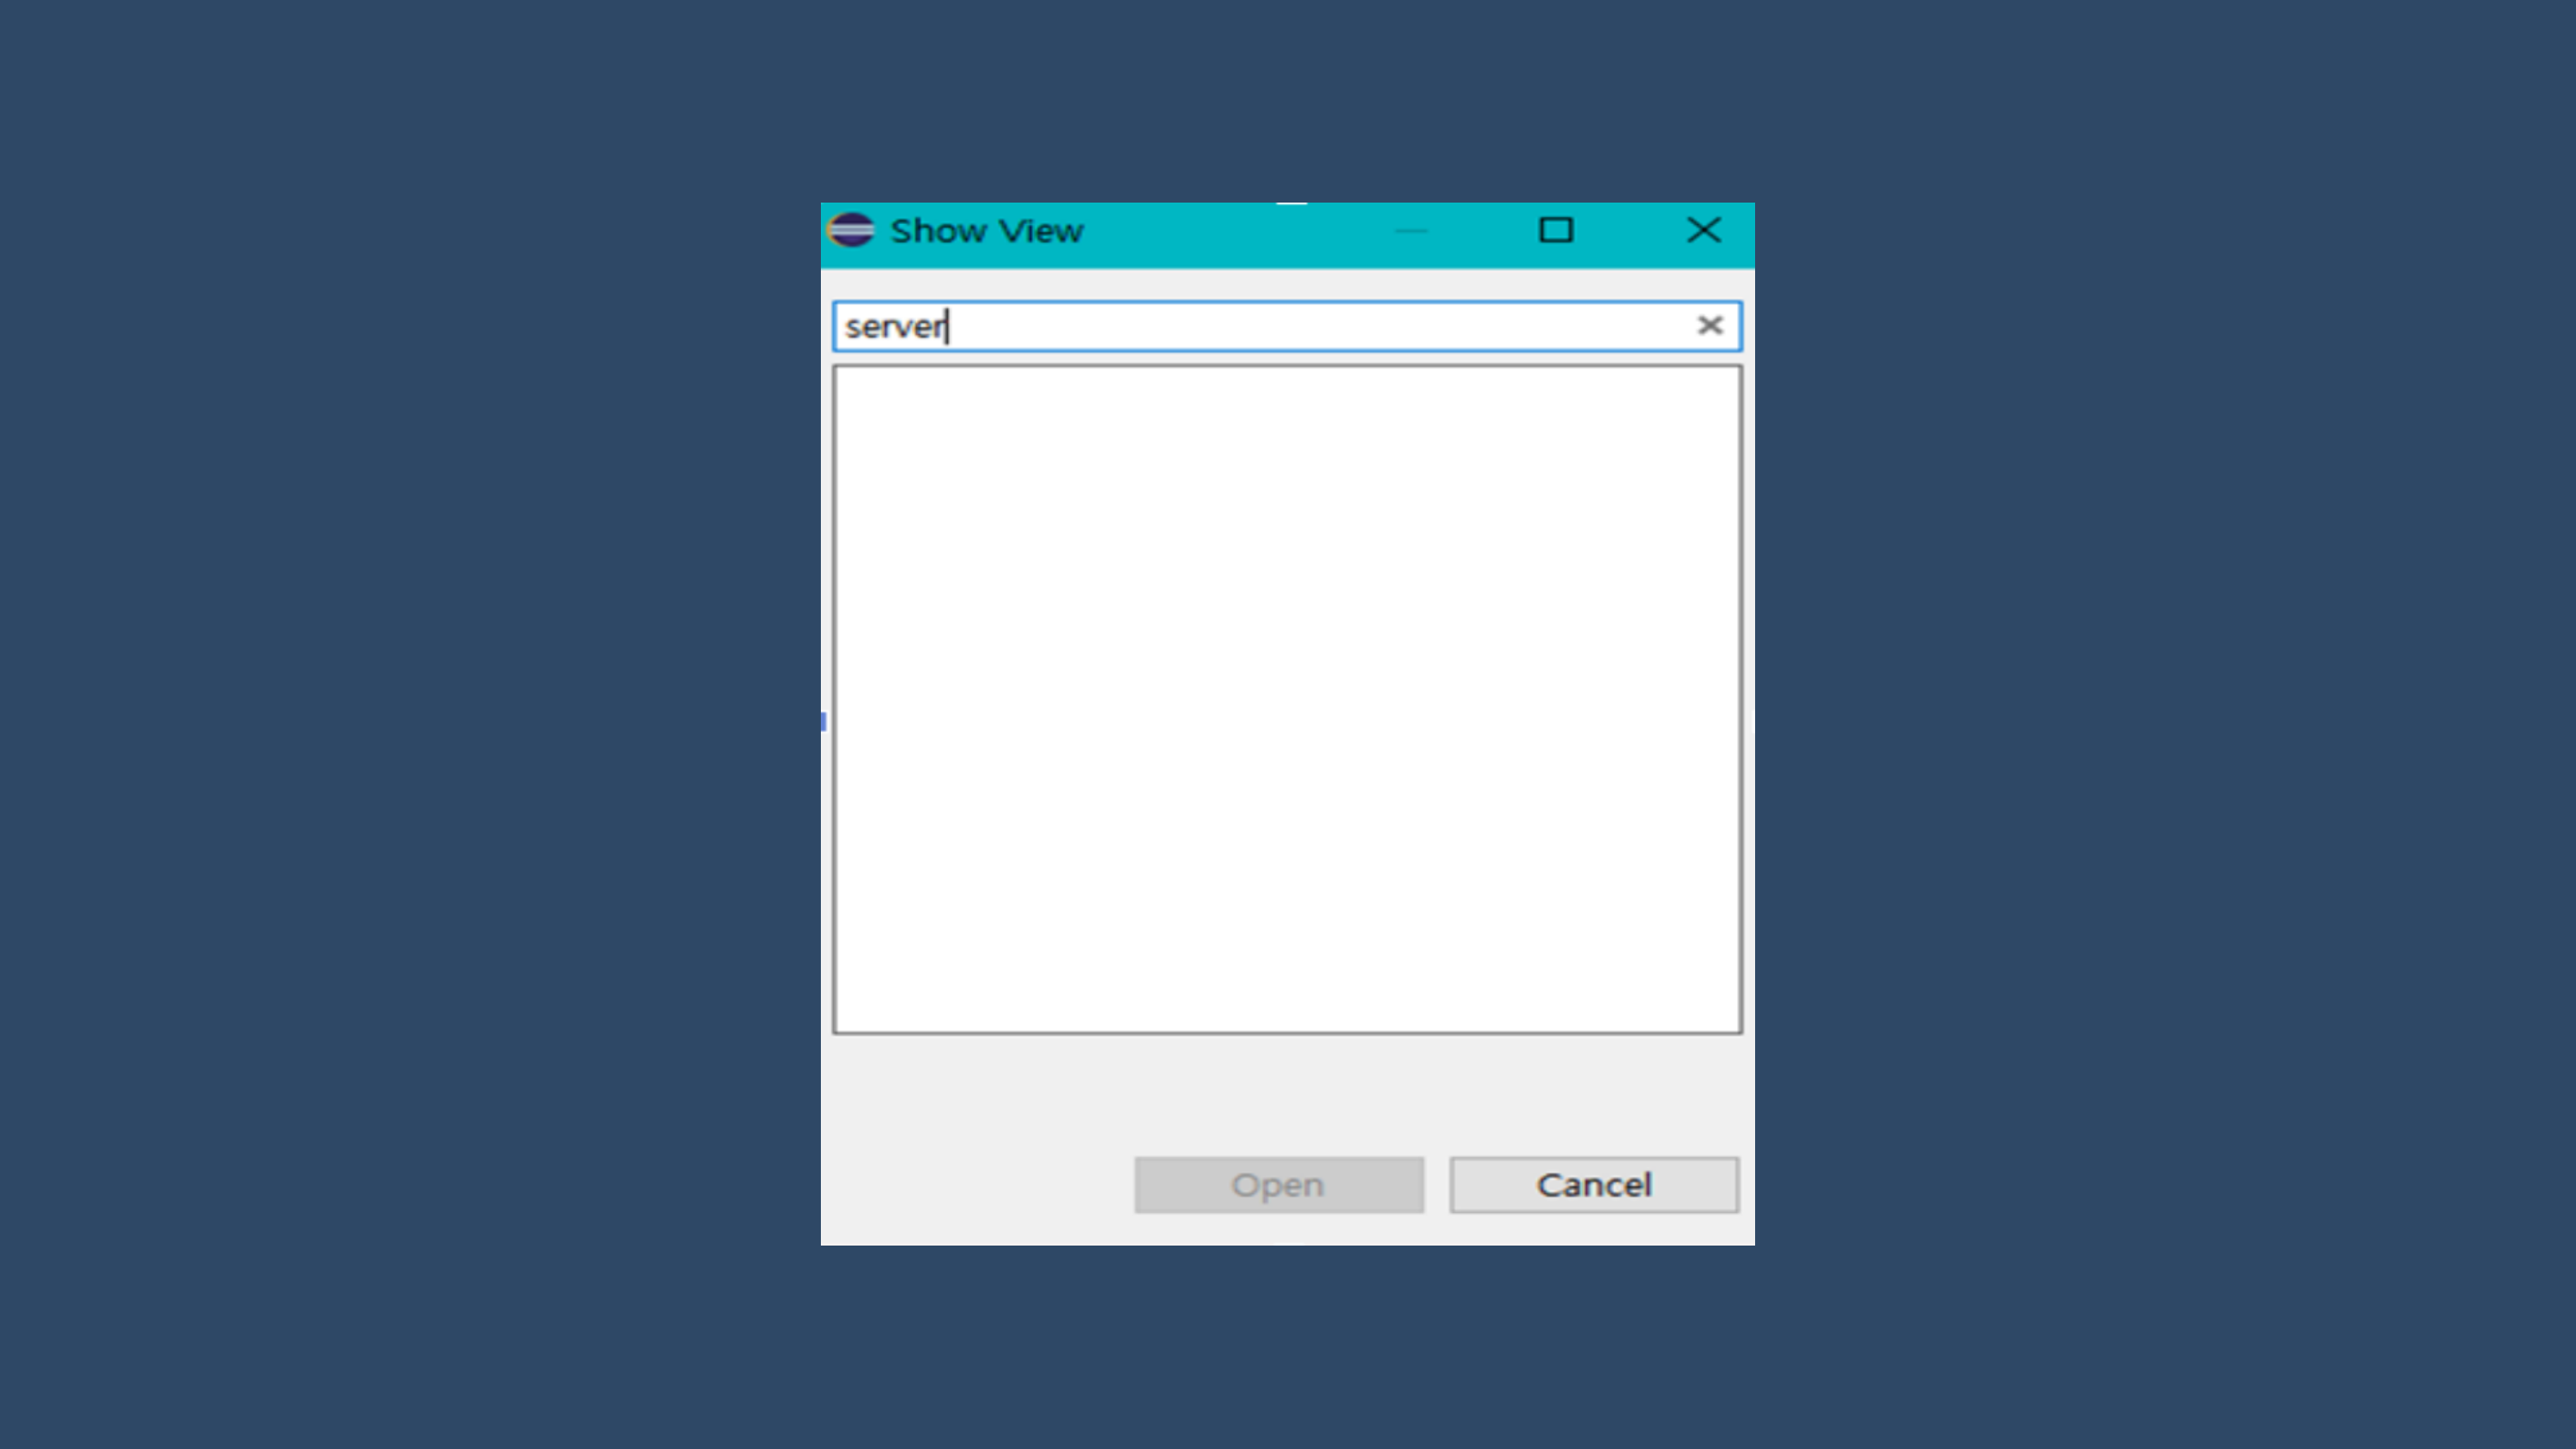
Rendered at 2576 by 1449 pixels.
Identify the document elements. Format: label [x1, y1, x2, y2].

text_box [821, 203, 1755, 1246]
